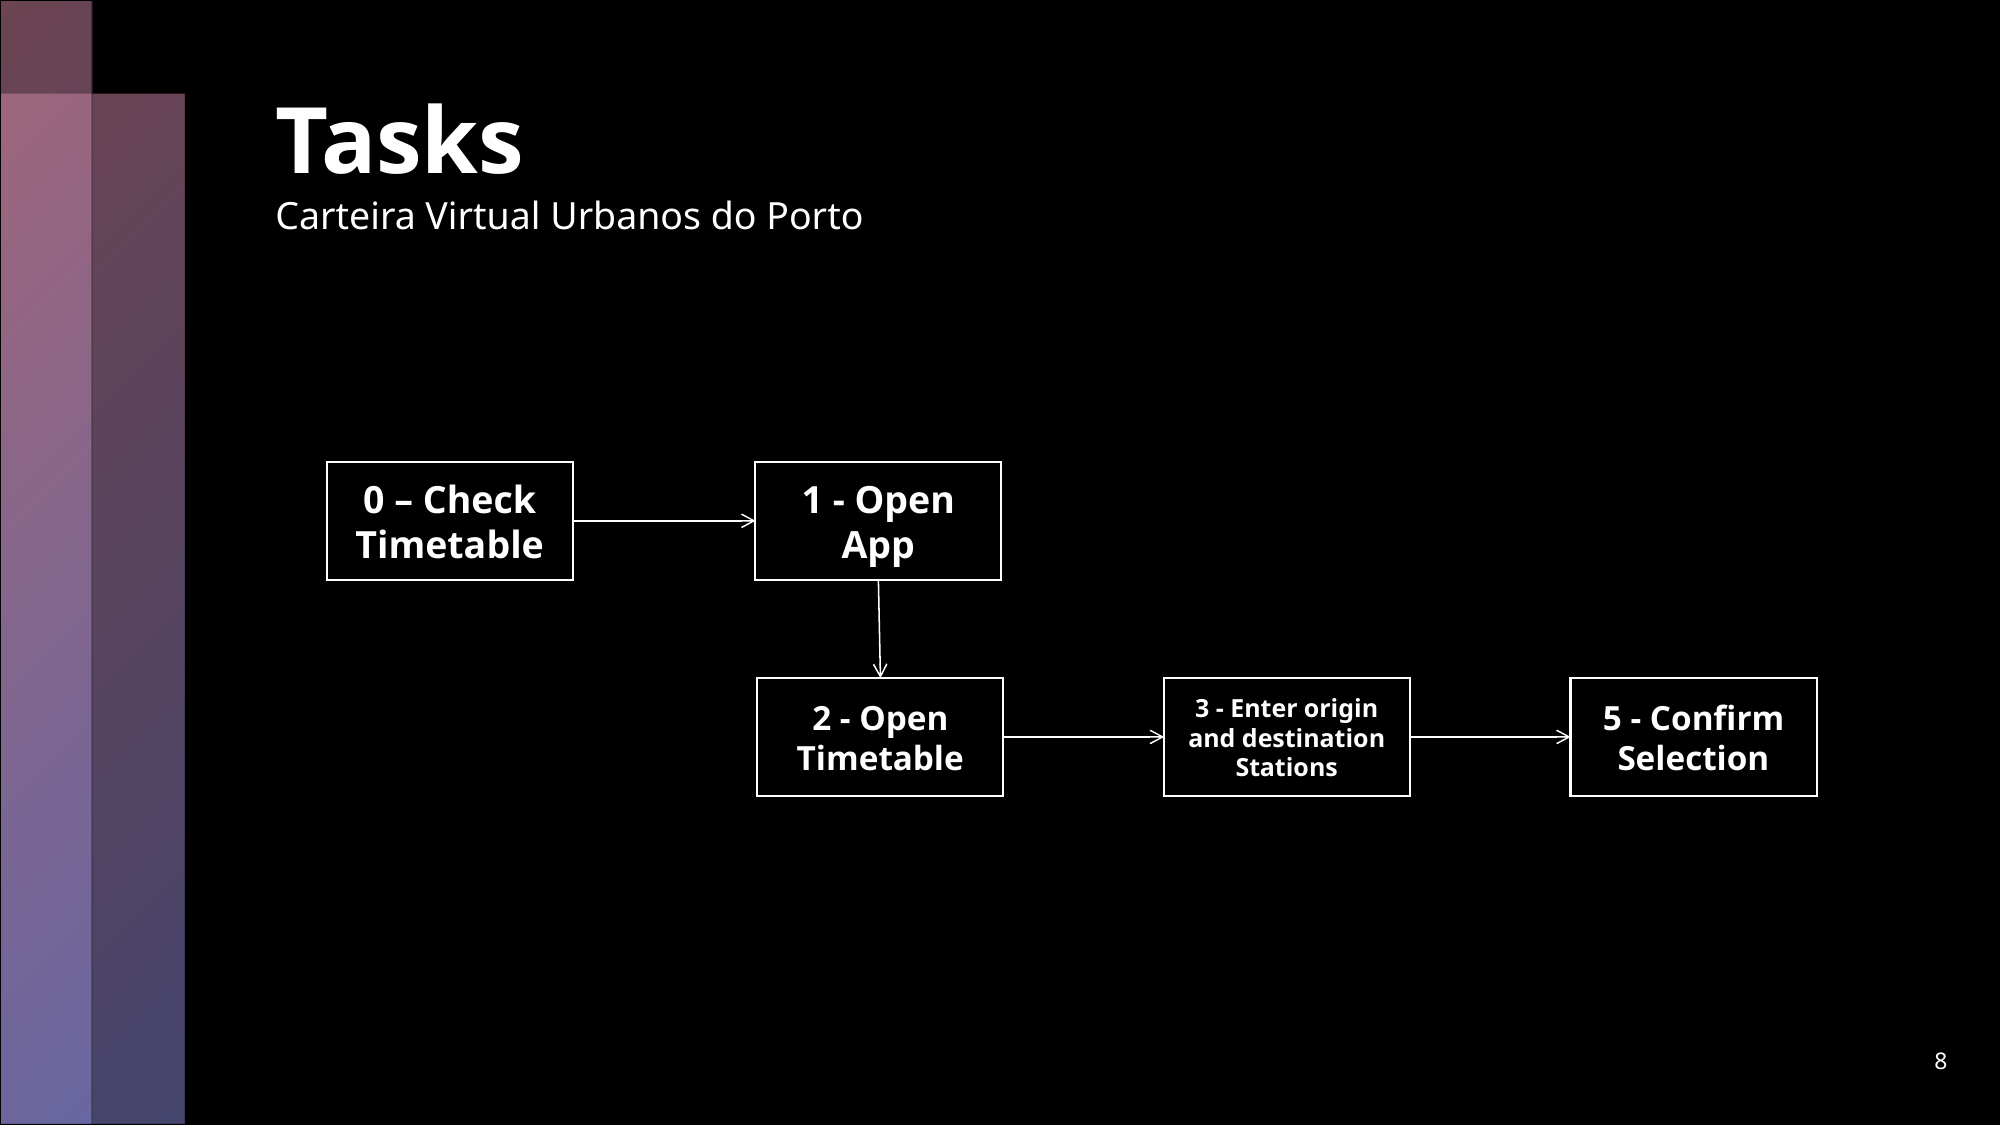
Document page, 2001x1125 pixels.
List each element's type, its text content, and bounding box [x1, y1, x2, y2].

text_box 1 - Open App [754, 461, 1002, 581]
title Tasks Carteira Virtual Urbanos do Porto [260, 74, 1817, 329]
slide_number 8 [1828, 1032, 1963, 1093]
text_box 2 - Open Timetable [756, 677, 1004, 797]
text_box 0 – Check Timetable [326, 461, 574, 581]
text_box 3 - Enter origin and destination Stations [1163, 677, 1411, 797]
text_box 5 - Confirm Selection [1569, 677, 1818, 797]
